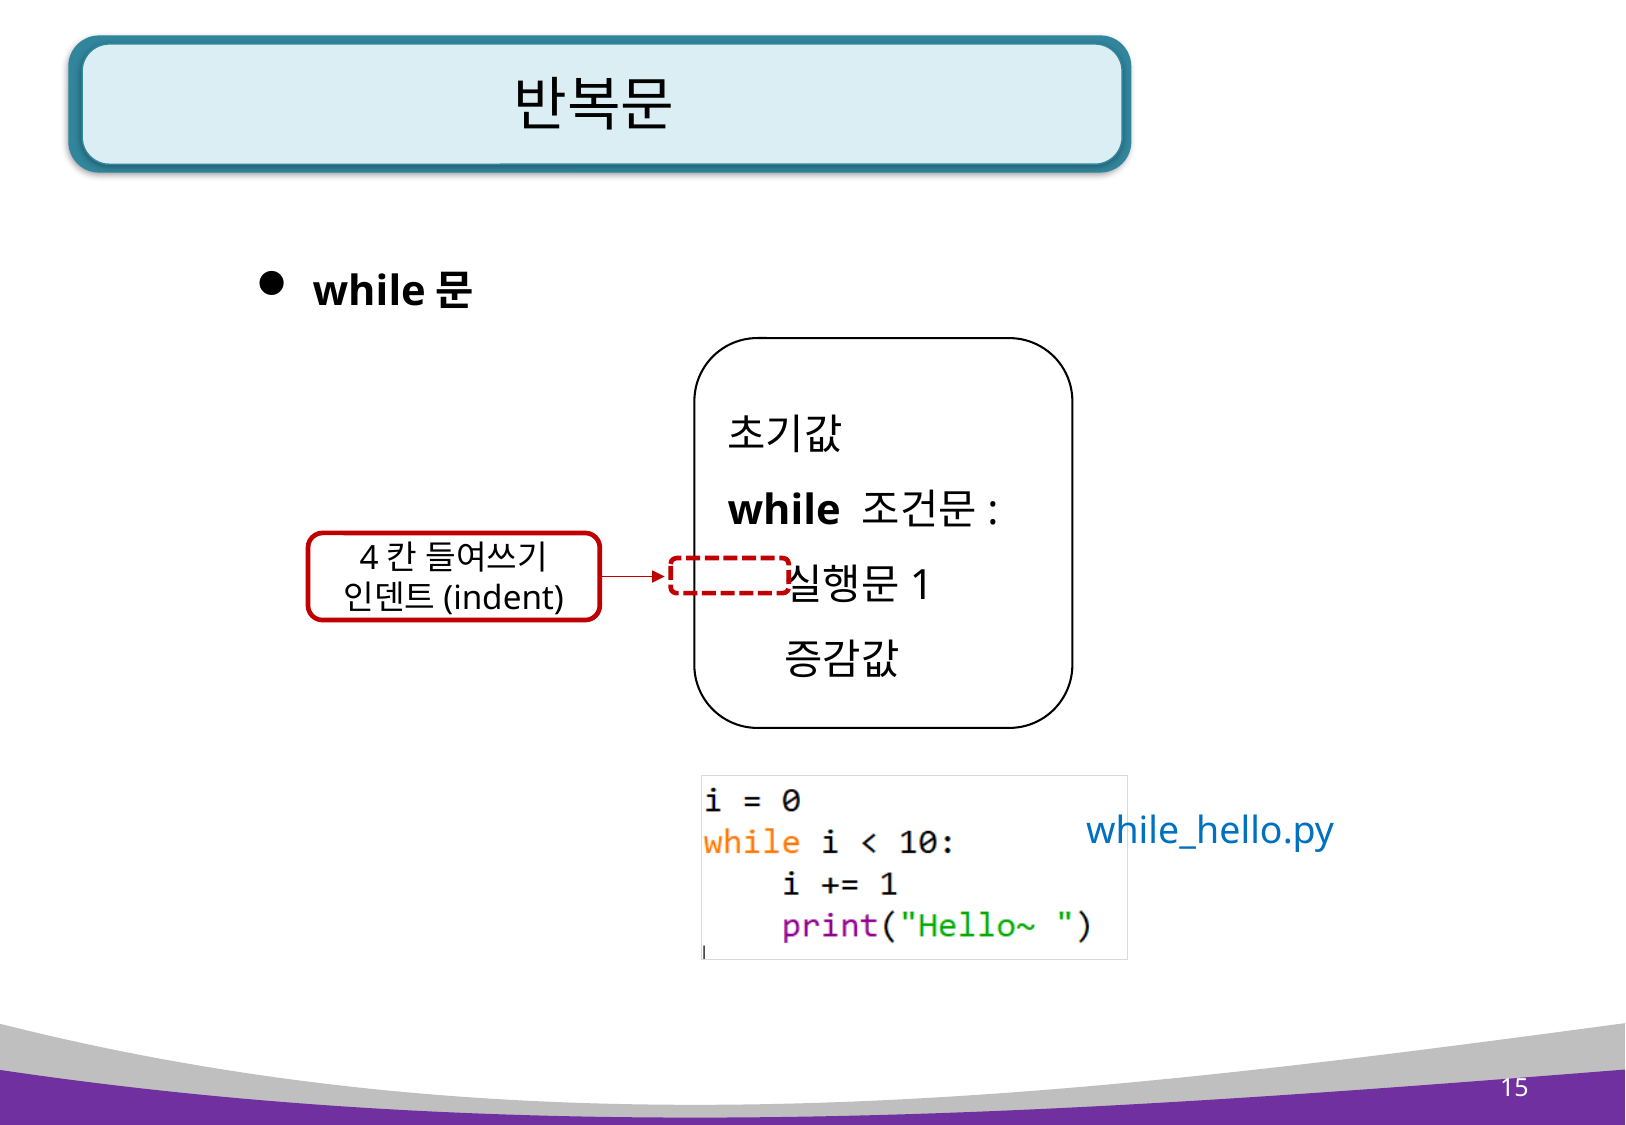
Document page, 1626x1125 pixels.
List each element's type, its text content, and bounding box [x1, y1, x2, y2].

text_box while_hello.py [1133, 798, 1415, 859]
text_box while문 [241, 231, 519, 322]
slide_number 15 [1452, 1058, 1544, 1119]
text_box 초기값 while 조건문: 실행문1 증감값 [692, 335, 1075, 731]
text_box 4칸 들여쓰기 인덴트(indent) [305, 530, 602, 623]
picture [701, 774, 1128, 960]
title 반복문 [68, 32, 1121, 173]
text_box [668, 555, 791, 596]
